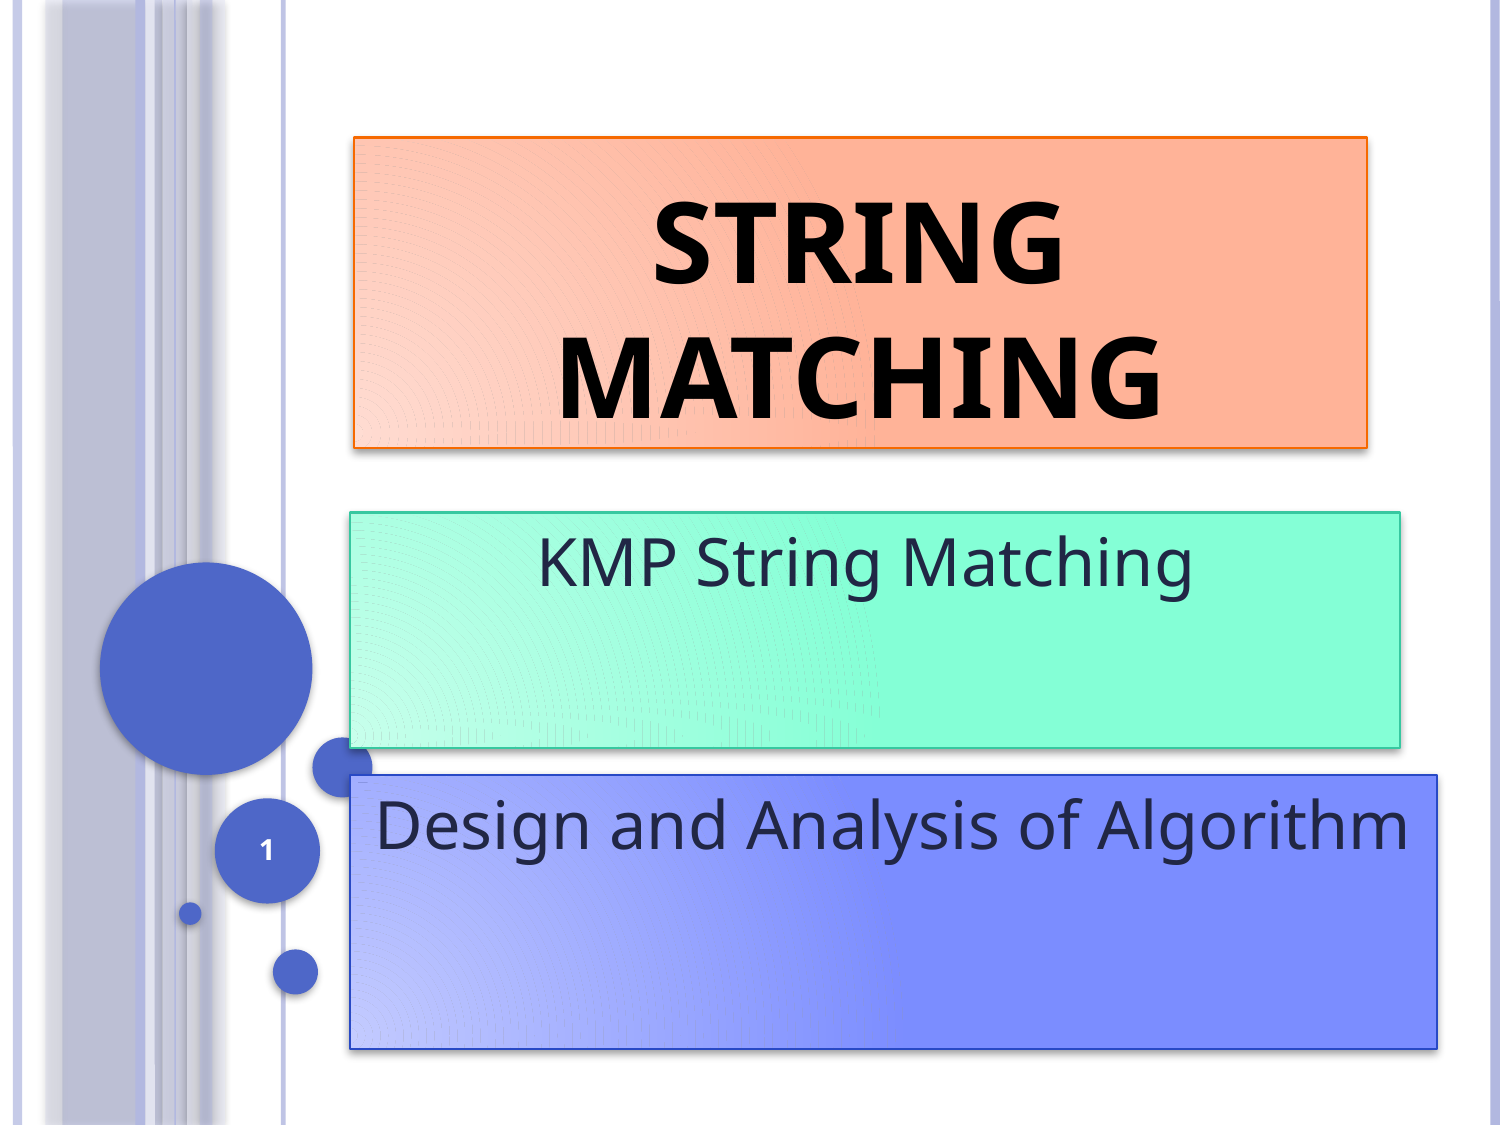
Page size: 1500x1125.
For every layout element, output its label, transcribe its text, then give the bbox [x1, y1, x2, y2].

text_box Design and Analysis of Algorithm [349, 774, 1438, 1050]
subtitle KMP String Matching [349, 511, 1401, 749]
title String Matching [353, 136, 1368, 449]
slide_number 1 [217, 808, 318, 894]
